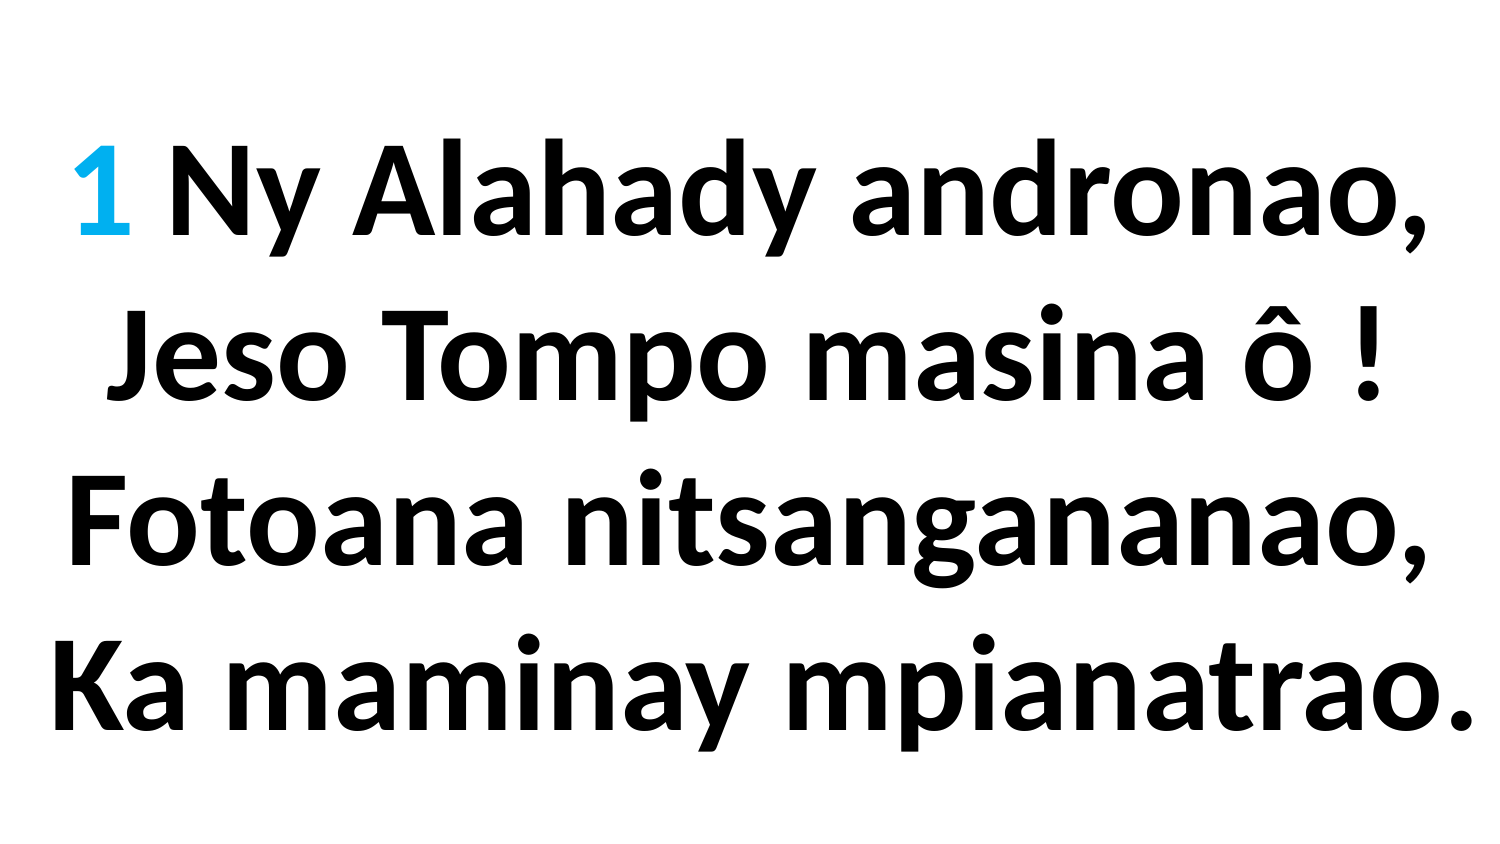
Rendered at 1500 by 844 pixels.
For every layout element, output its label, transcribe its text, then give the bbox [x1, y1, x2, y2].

text_box 1 Ny Alahady andronao, Jeso Tompo masina ô ! Fotoana nitsangananao, Ka maminay mpianatrao. [0, 91, 1500, 766]
